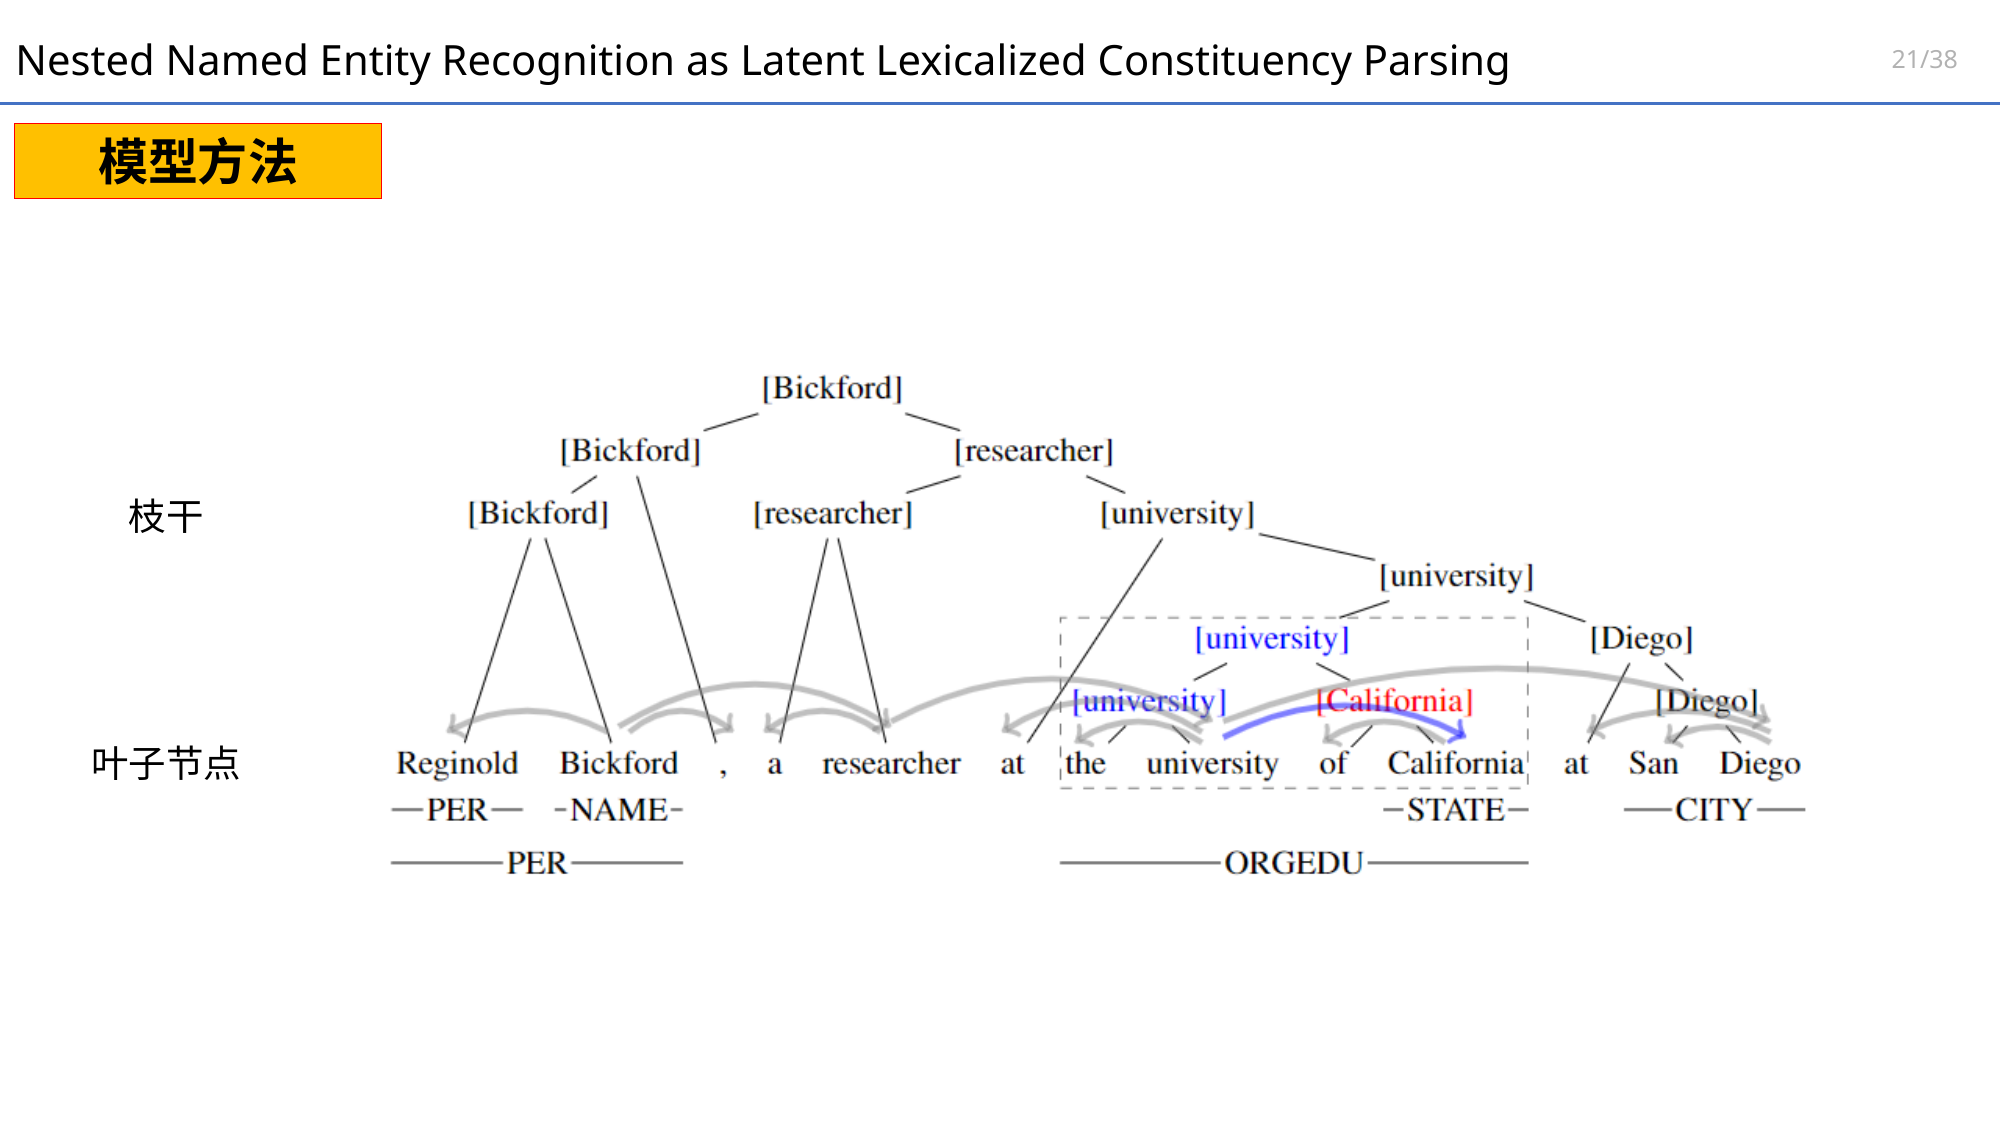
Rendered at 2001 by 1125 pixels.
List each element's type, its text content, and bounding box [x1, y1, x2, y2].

picture [302, 358, 1940, 885]
text_box 模型方法 [14, 123, 382, 199]
text_box Nested Named Entity Recognition as Latent Lexicalized Constituency Parsing [0, 26, 1527, 92]
text_box 叶子节点 [76, 732, 257, 793]
slide_number 21/38 [1616, 30, 1973, 91]
text_box 枝干 [114, 485, 219, 546]
